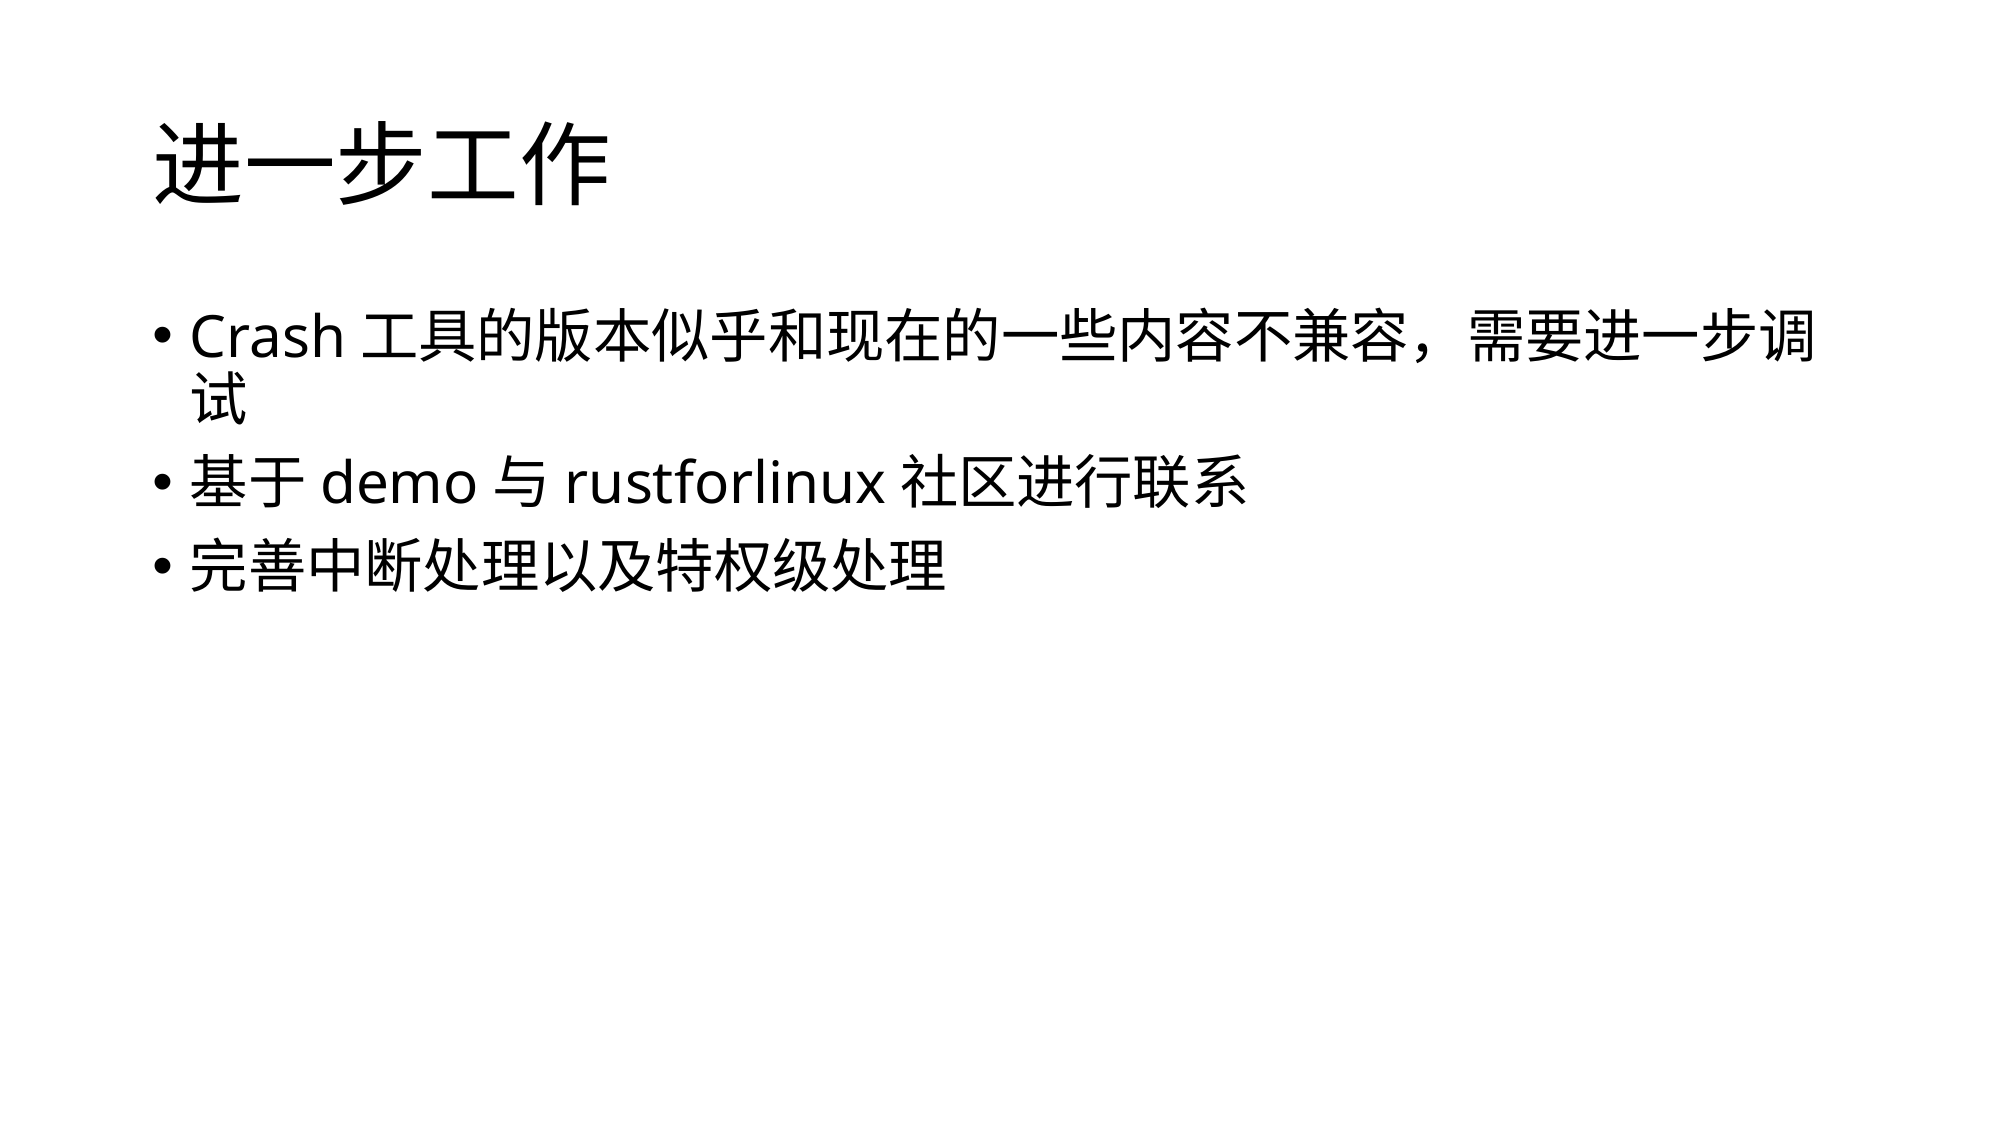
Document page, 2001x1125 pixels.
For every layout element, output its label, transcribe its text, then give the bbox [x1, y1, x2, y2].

title 进一步工作 [137, 59, 1863, 278]
list Crash工具的版本似乎和现在的一些内容不兼容，需要进一步调试 基于demo与rustforlinux社区进行联系 完善中断处理以及特权级处理 [137, 299, 1863, 1014]
